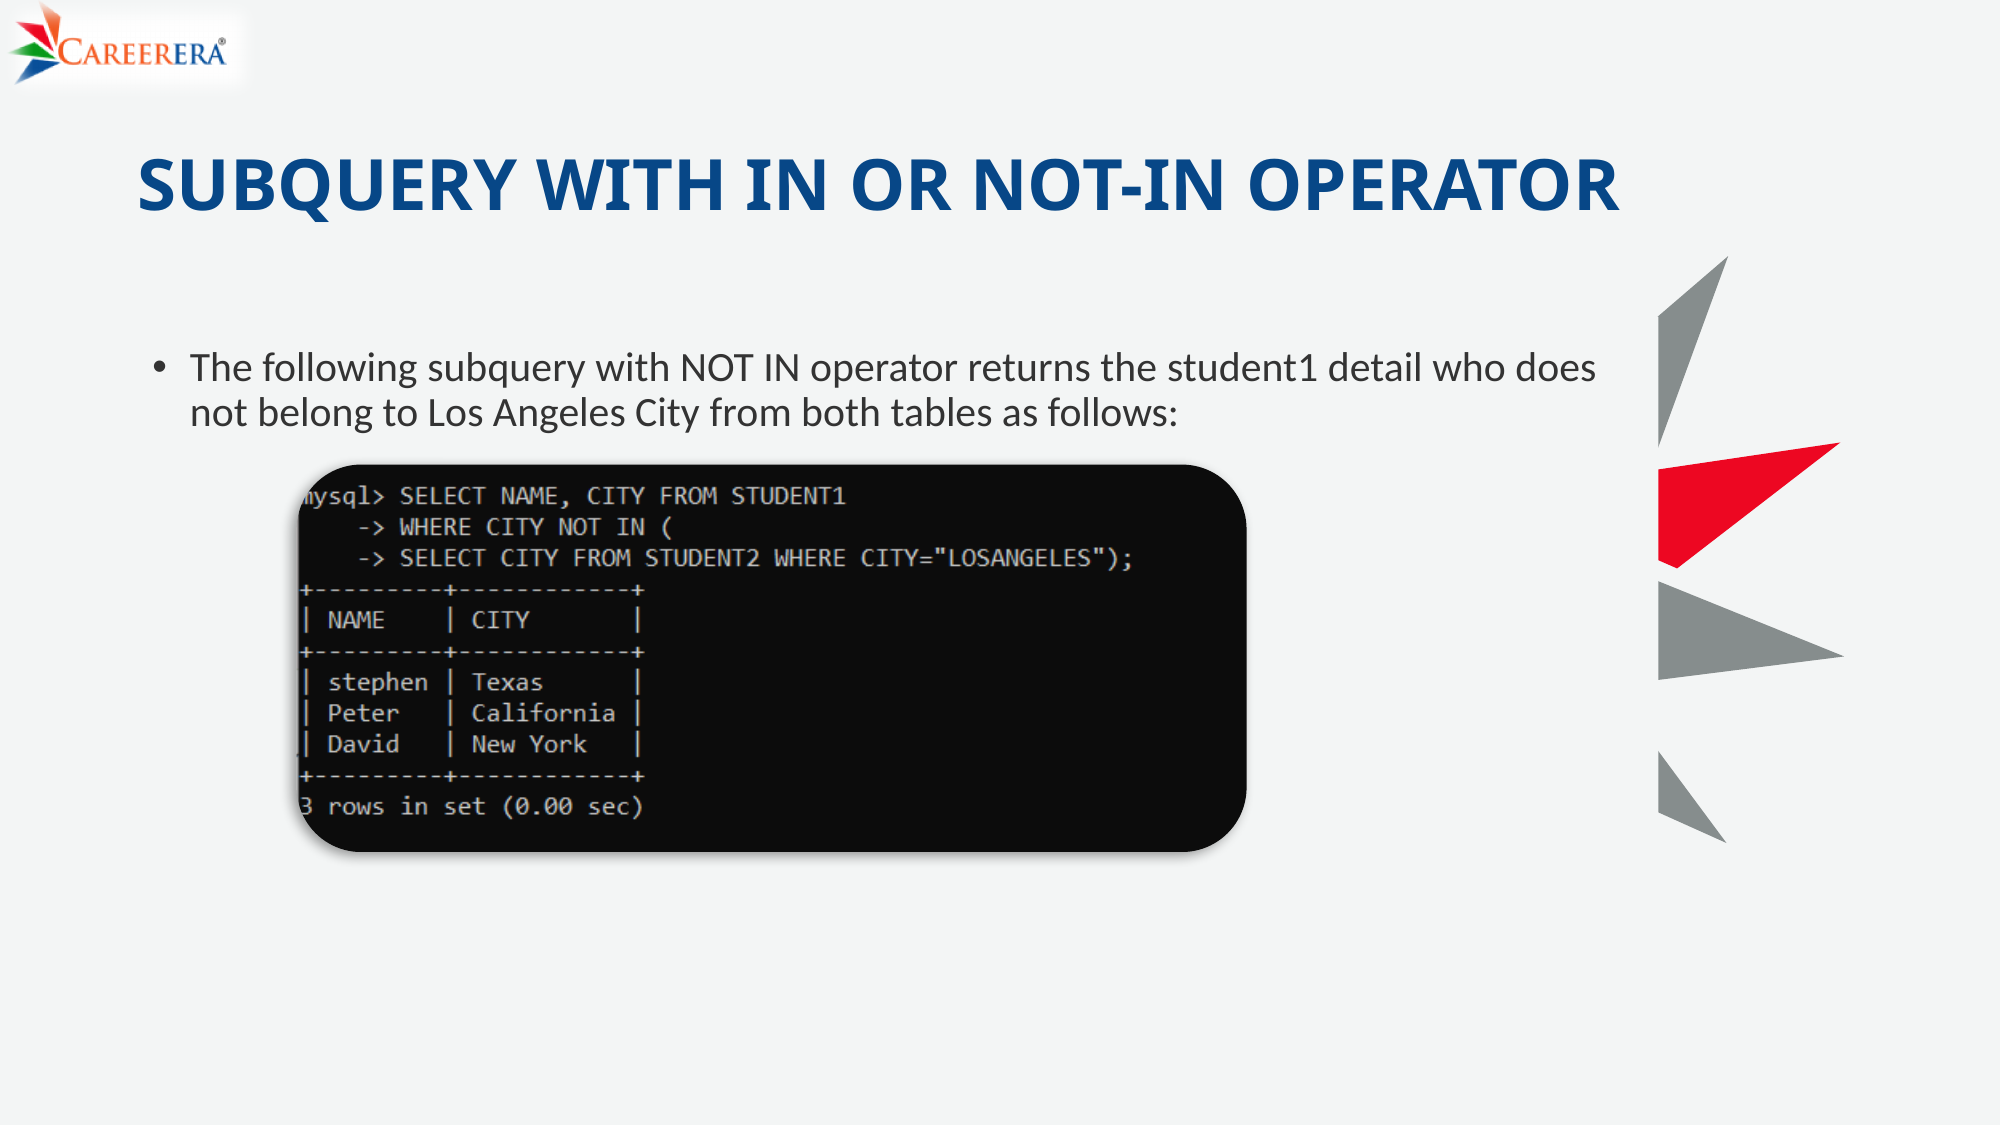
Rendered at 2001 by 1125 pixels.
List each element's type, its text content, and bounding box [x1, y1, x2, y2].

title SUBQUERY WITH IN OR NOT-IN OPERATOR [120, 78, 1639, 297]
picture [0, 0, 262, 104]
list The following subquery with NOT IN operator returns the student1 detail who does not belong to Los Angeles City from both tables as follows: [137, 316, 1622, 465]
picture [296, 464, 1247, 853]
